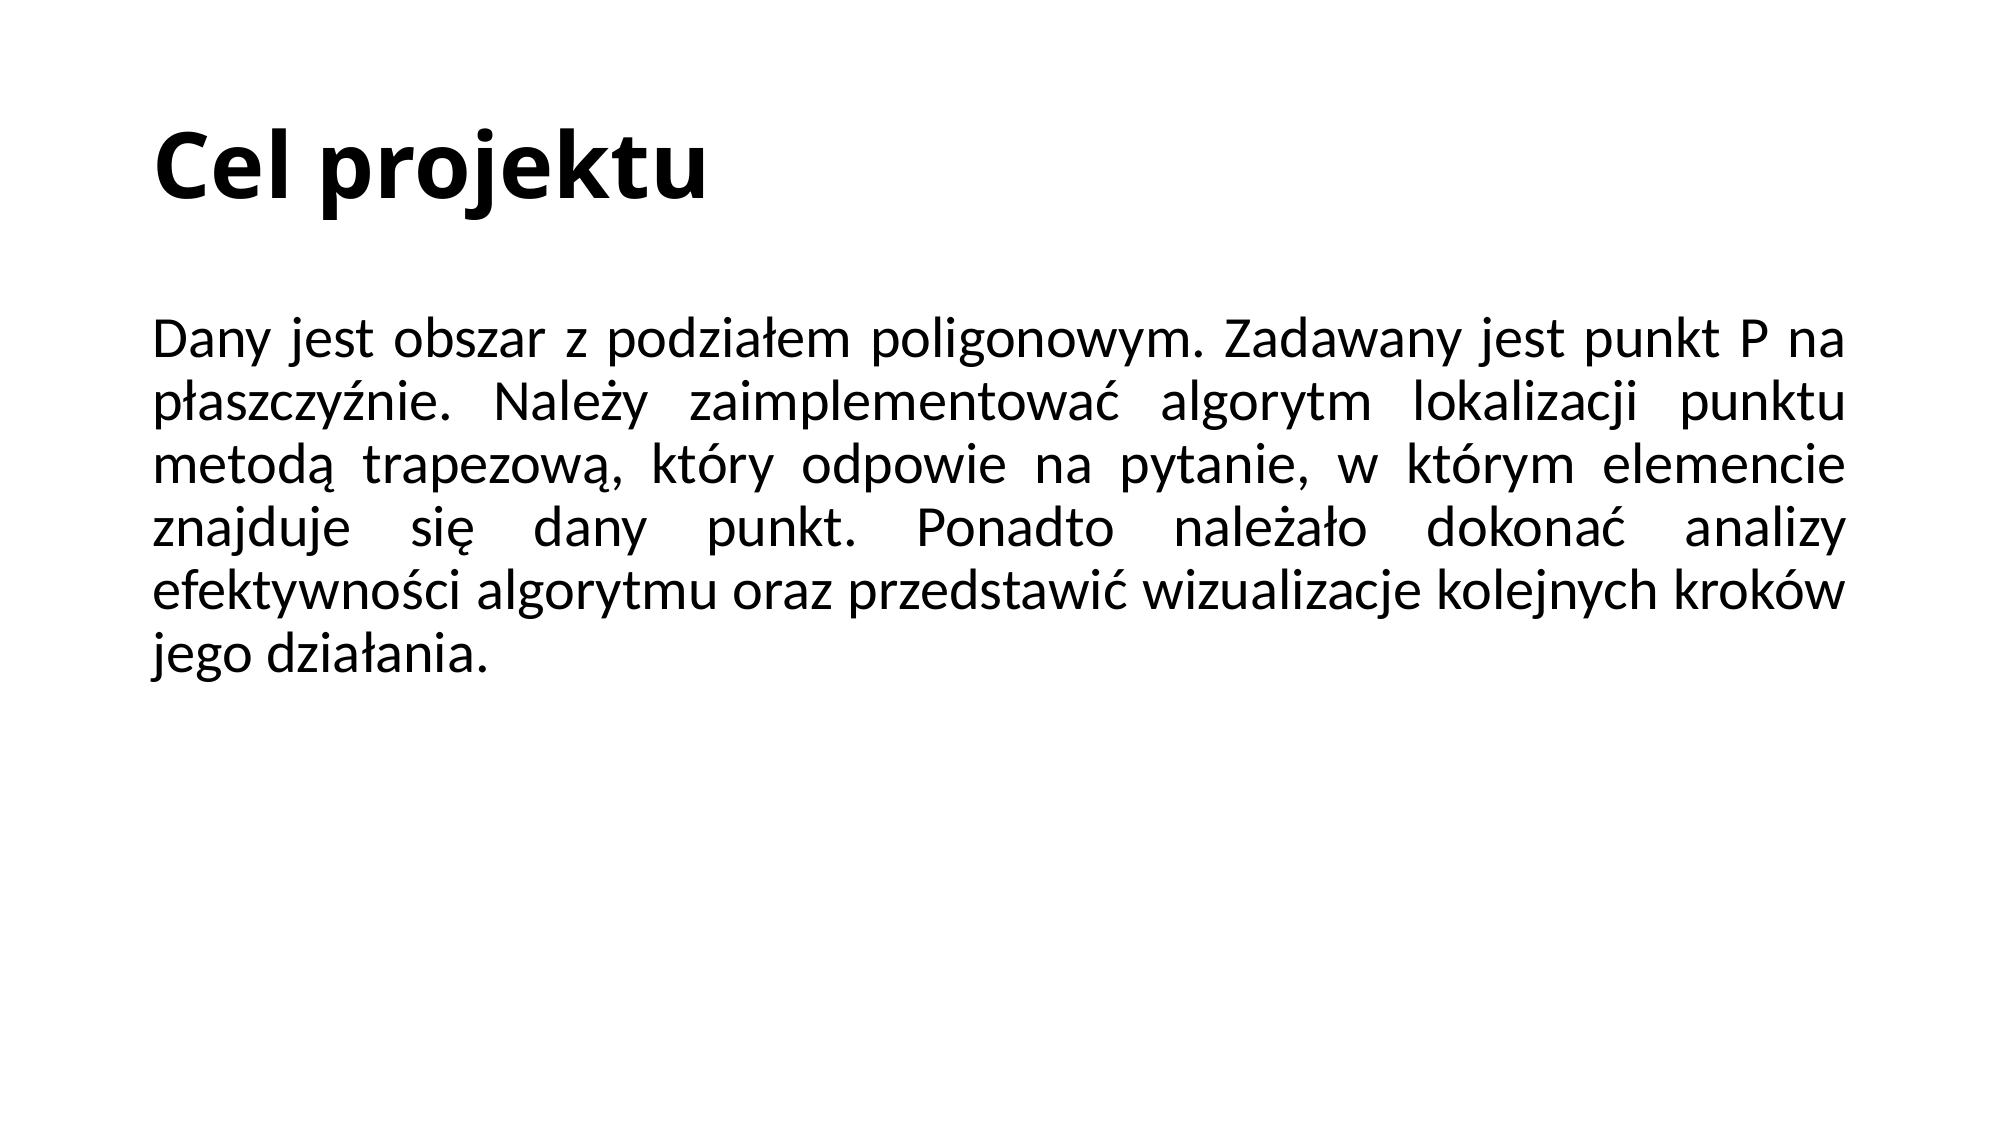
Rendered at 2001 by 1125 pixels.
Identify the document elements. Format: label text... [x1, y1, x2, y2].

list Dany jest obszar z podziałem poligonowym. Zadawany jest punkt P na płaszczyźnie. Należy zaimplementować algorytm lokalizacji punktu metodą trapezową, który odpowie na pytanie, w którym elemencie znajduje się dany punkt. Ponadto należało dokonać analizy efektywności algorytmu oraz przedstawić wizualizacje kolejnych kroków jego działania. [137, 299, 1863, 1014]
title Cel projektu [137, 59, 1863, 278]
